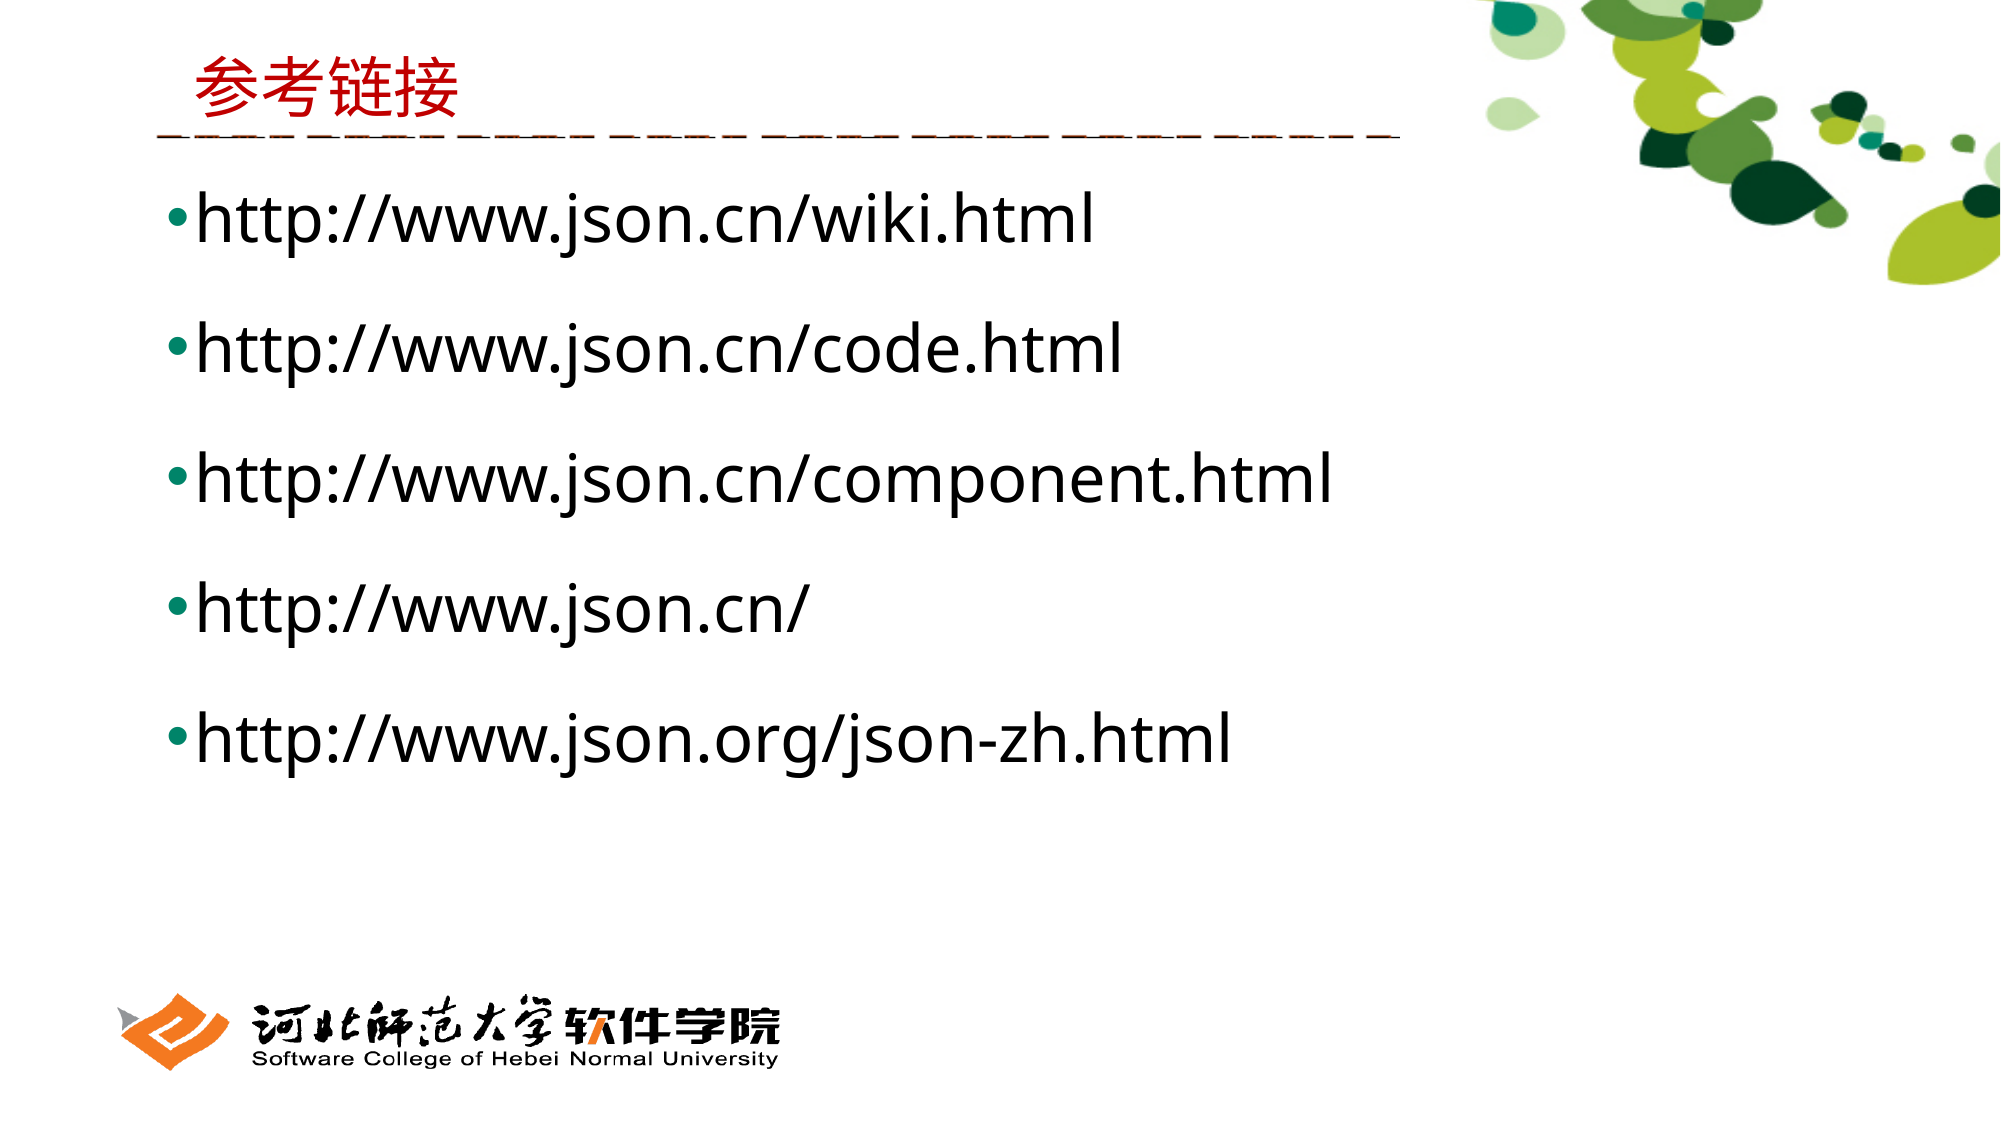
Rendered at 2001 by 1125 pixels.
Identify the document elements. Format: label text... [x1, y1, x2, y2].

picture [0, 0, 2001, 1125]
list 参考链接 [178, 38, 1523, 120]
list http://www.json.cn/wiki.html http://www.json.cn/code.html http://www.json.cn/component.html http://www.json.cn/ http://www.json.org/json-zh.html [152, 128, 1756, 993]
